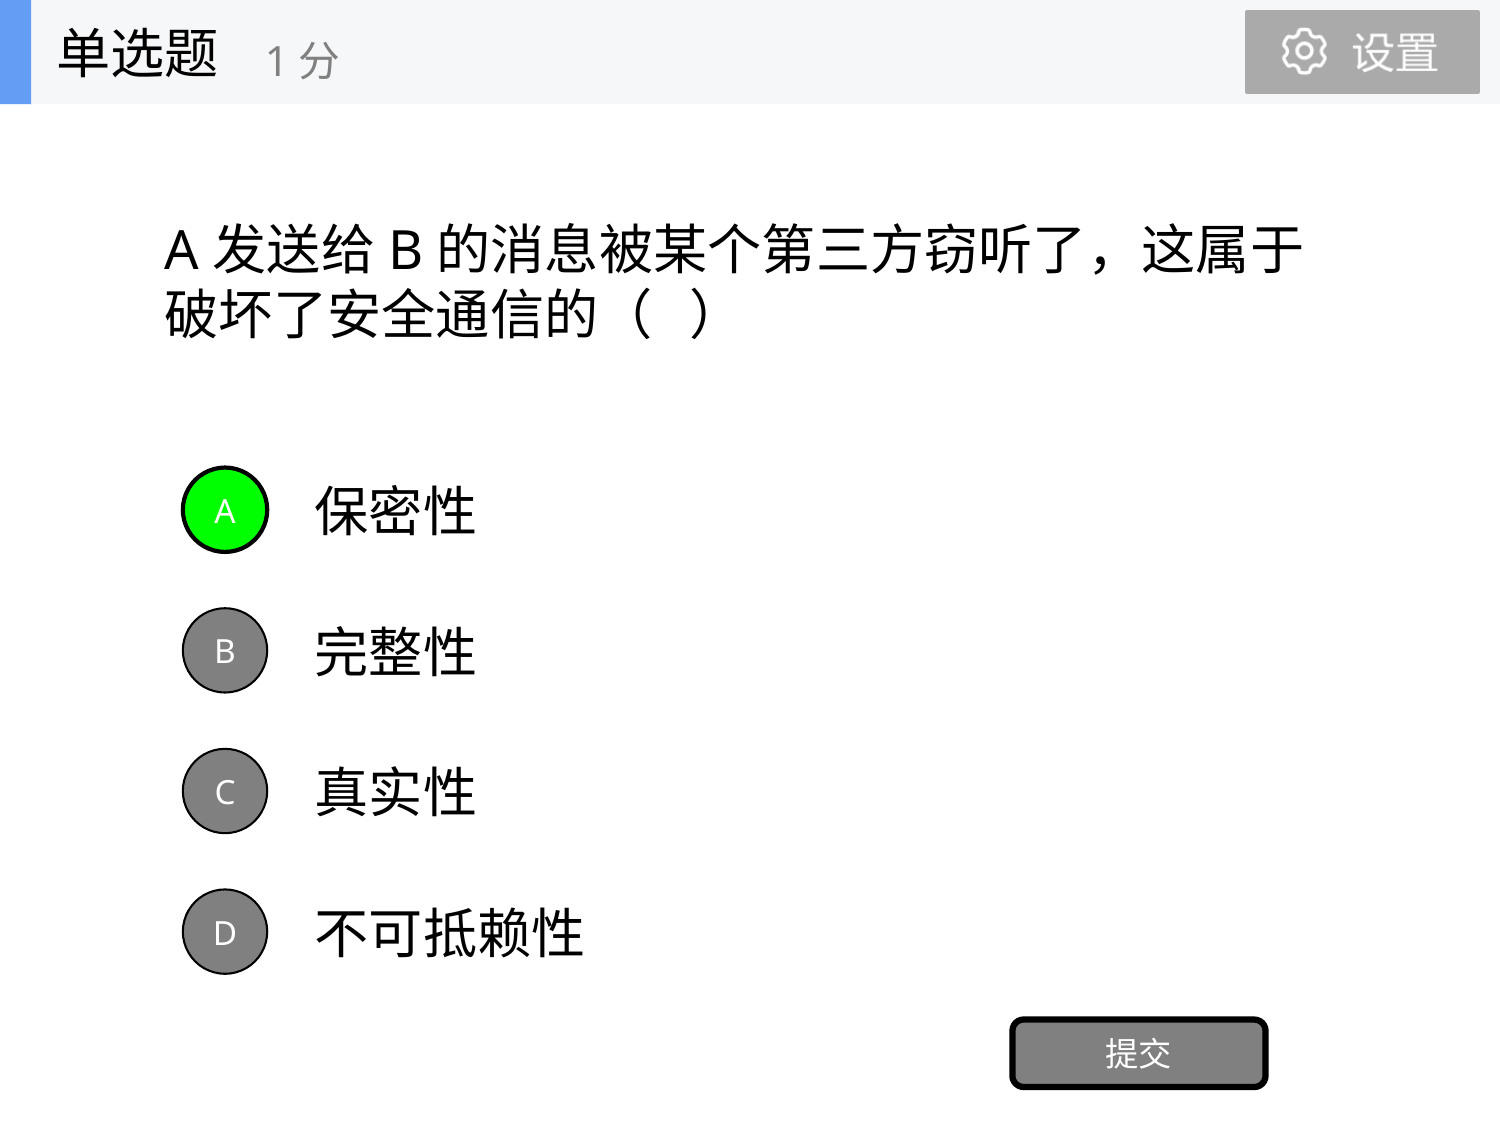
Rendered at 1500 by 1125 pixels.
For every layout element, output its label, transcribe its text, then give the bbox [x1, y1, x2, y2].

text_box B [181, 607, 269, 694]
text_box C [181, 747, 269, 835]
text_box A发送给B的消息被某个第三方窃听了，这属于破坏了安全通信的（ ） [149, 105, 1350, 456]
text_box 保密性 [299, 456, 1350, 563]
text_box 不可抵赖性 [299, 878, 1350, 985]
text_box 完整性 [299, 597, 1350, 703]
text_box 真实性 [299, 738, 1350, 844]
picture [1245, 10, 1480, 94]
text_box D [181, 888, 269, 975]
text_box A [181, 466, 269, 553]
text_box 提交 [1011, 1018, 1267, 1089]
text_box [0, 0, 1500, 105]
